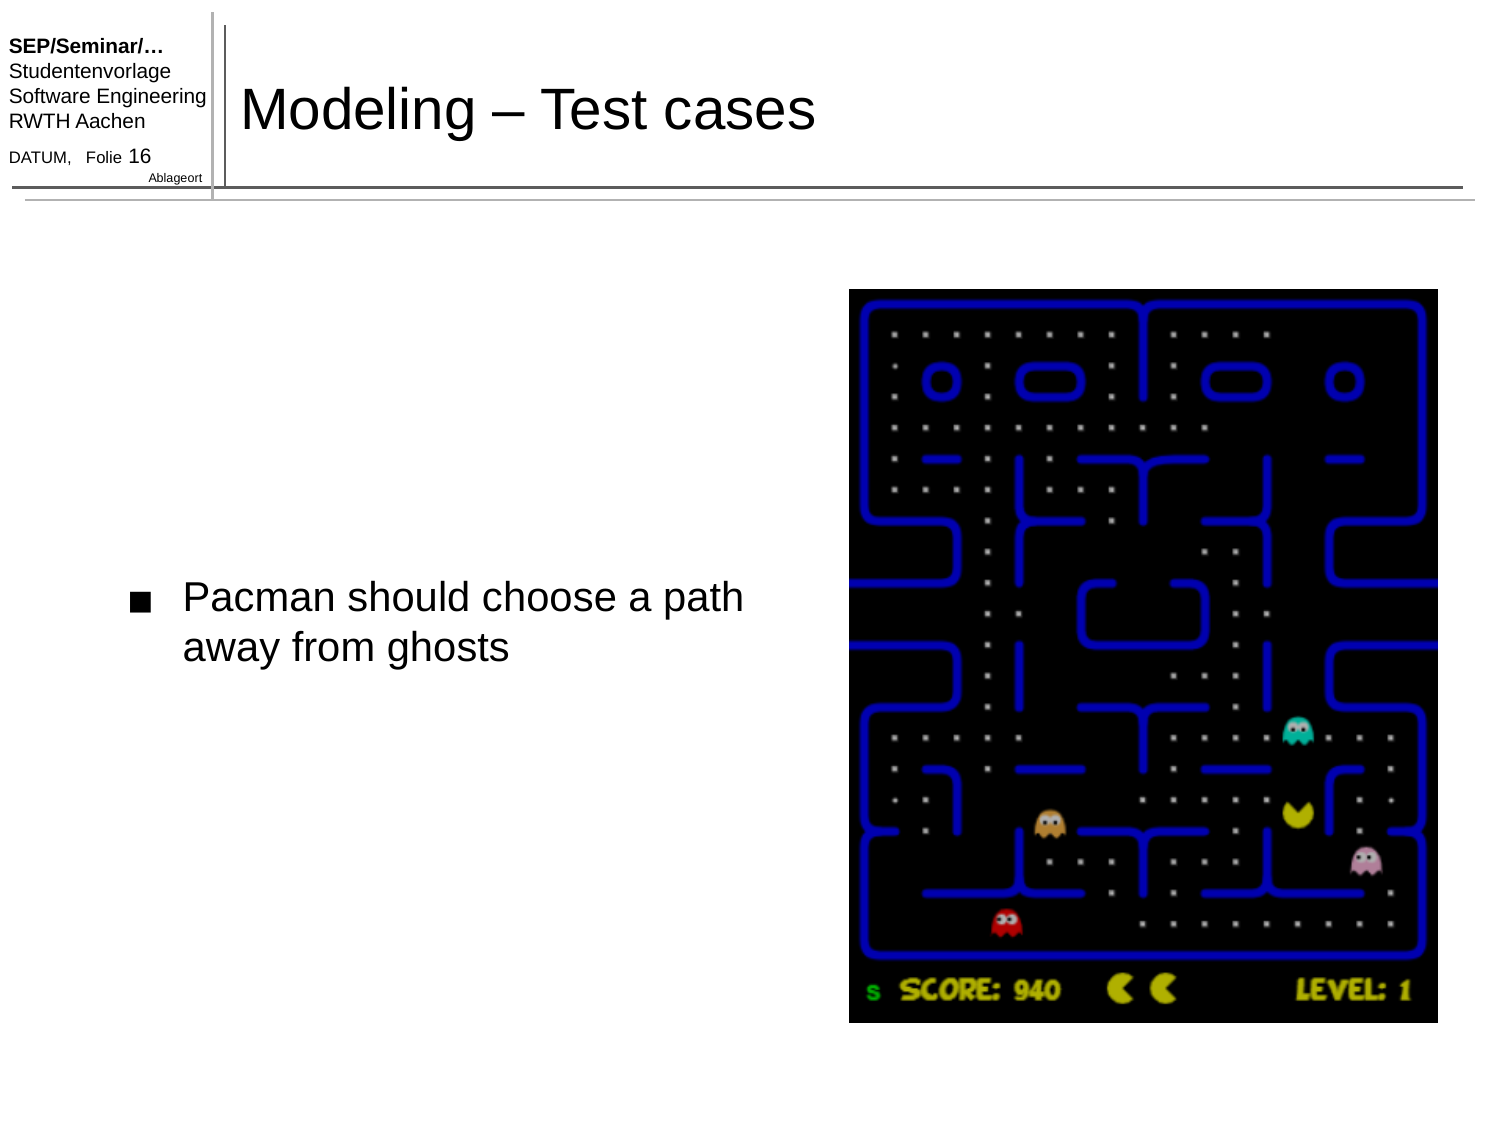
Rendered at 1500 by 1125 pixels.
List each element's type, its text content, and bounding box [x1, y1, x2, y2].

title Modeling – Test cases [225, 37, 1475, 175]
list Pacman should choose a path away from ghosts [111, 562, 773, 700]
picture [849, 289, 1438, 1023]
